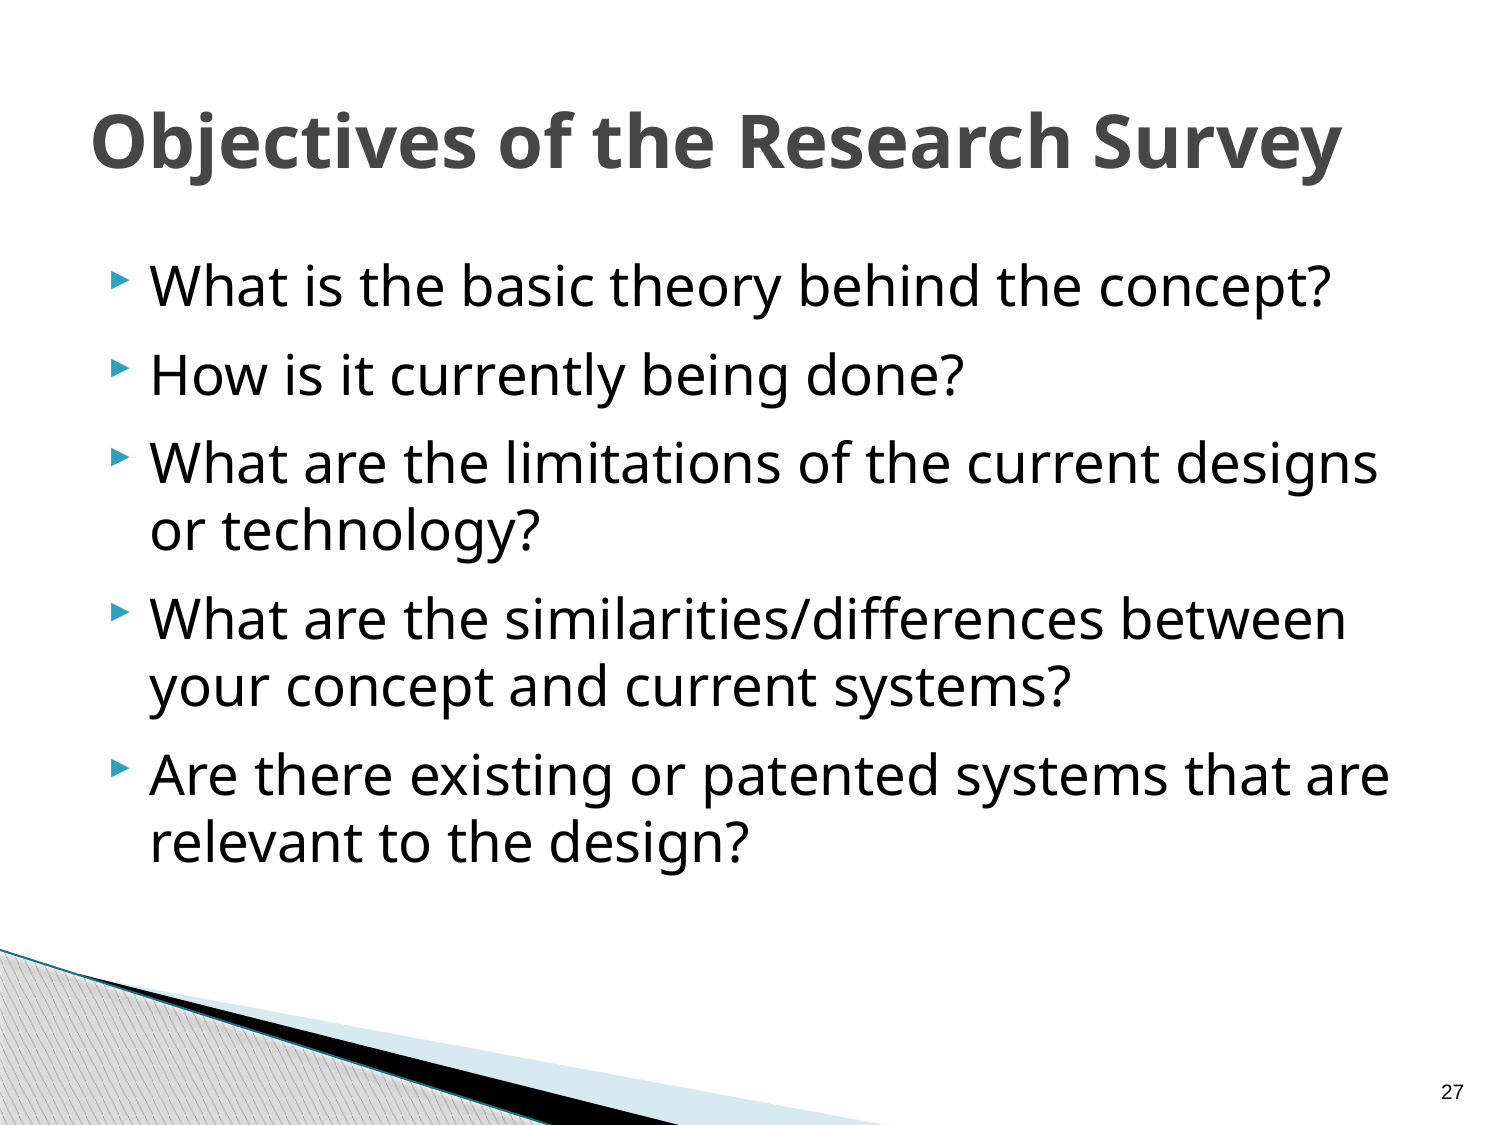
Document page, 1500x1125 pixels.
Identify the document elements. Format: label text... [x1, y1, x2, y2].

slide_number 27 [1418, 1051, 1479, 1112]
list What is the basic theory behind the concept? How is it currently being done? What are the limitations of the current designs or technology? What are the similarities/differences between your concept and current systems? Are there existing or patented systems that are relevant to the design? [74, 242, 1426, 986]
title Objectives of the Research Survey [75, 45, 1388, 233]
